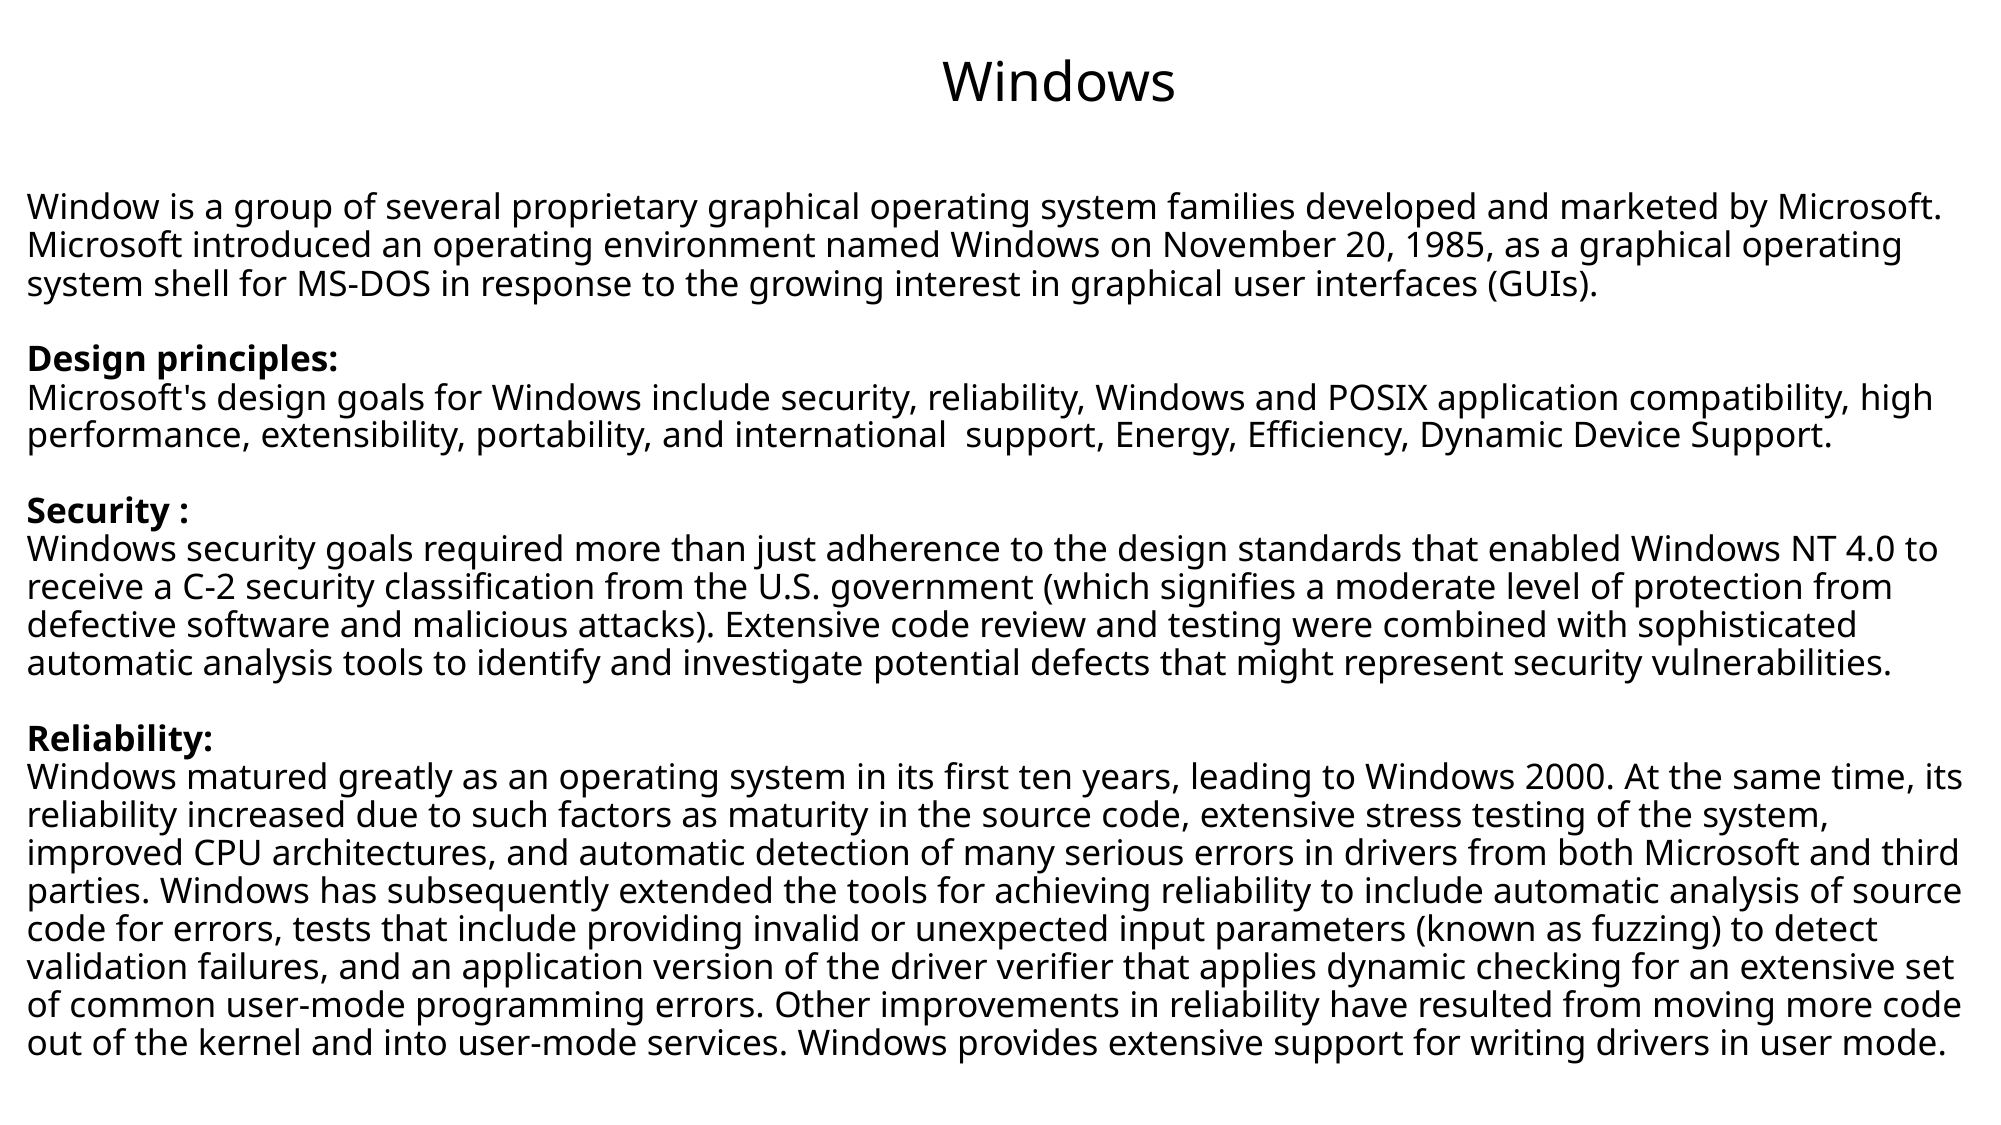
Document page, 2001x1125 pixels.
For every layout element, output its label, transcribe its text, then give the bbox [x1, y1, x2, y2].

title Windows Window is a group of several proprietary graphical operating system families developed and marketed by Microsoft. Microsoft introduced an operating environment named Windows on November 20, 1985, as a graphical operating system shell for MS-DOS in response to the growing interest in graphical user interfaces (GUIs). Design principles: Microsoft's design goals for Windows include security, reliability, Windows and POSIX application compatibility, high performance, extensibility, portability, and international support, Energy, Efficiency, Dynamic Device Support. Security : Windows security goals required more than just adherence to the design standards that enabled Windows NT 4.0 to receive a C-2 security classification from the U.S. government (which signifies a moderate level of protection from defective software and malicious attacks). Extensive code review and testing were combined with sophisticated automatic analysis tools to identify and investigate potential defects that might represent security vulnerabilities. Reliability: Windows matured greatly as an operating system in its first ten years, leading to Windows 2000. At the same time, its reliability increased due to such factors as maturity in the source code, extensive stress testing of the system, improved CPU architectures, and automatic detection of many serious errors in drivers from both Microsoft and third parties. Windows has subsequently extended the tools for achieving reliability to include automatic analysis of source code for errors, tests that include providing invalid or unexpected input parameters (known as fuzzing) to detect validation failures, and an application version of the driver verifier that applies dynamic checking for an extensive set of common user-mode programming errors. Other improvements in reliability have resulted from moving more code out of the kernel and into user-mode services. Windows provides extensive support for writing drivers in user mode. [11, 10, 1986, 1108]
